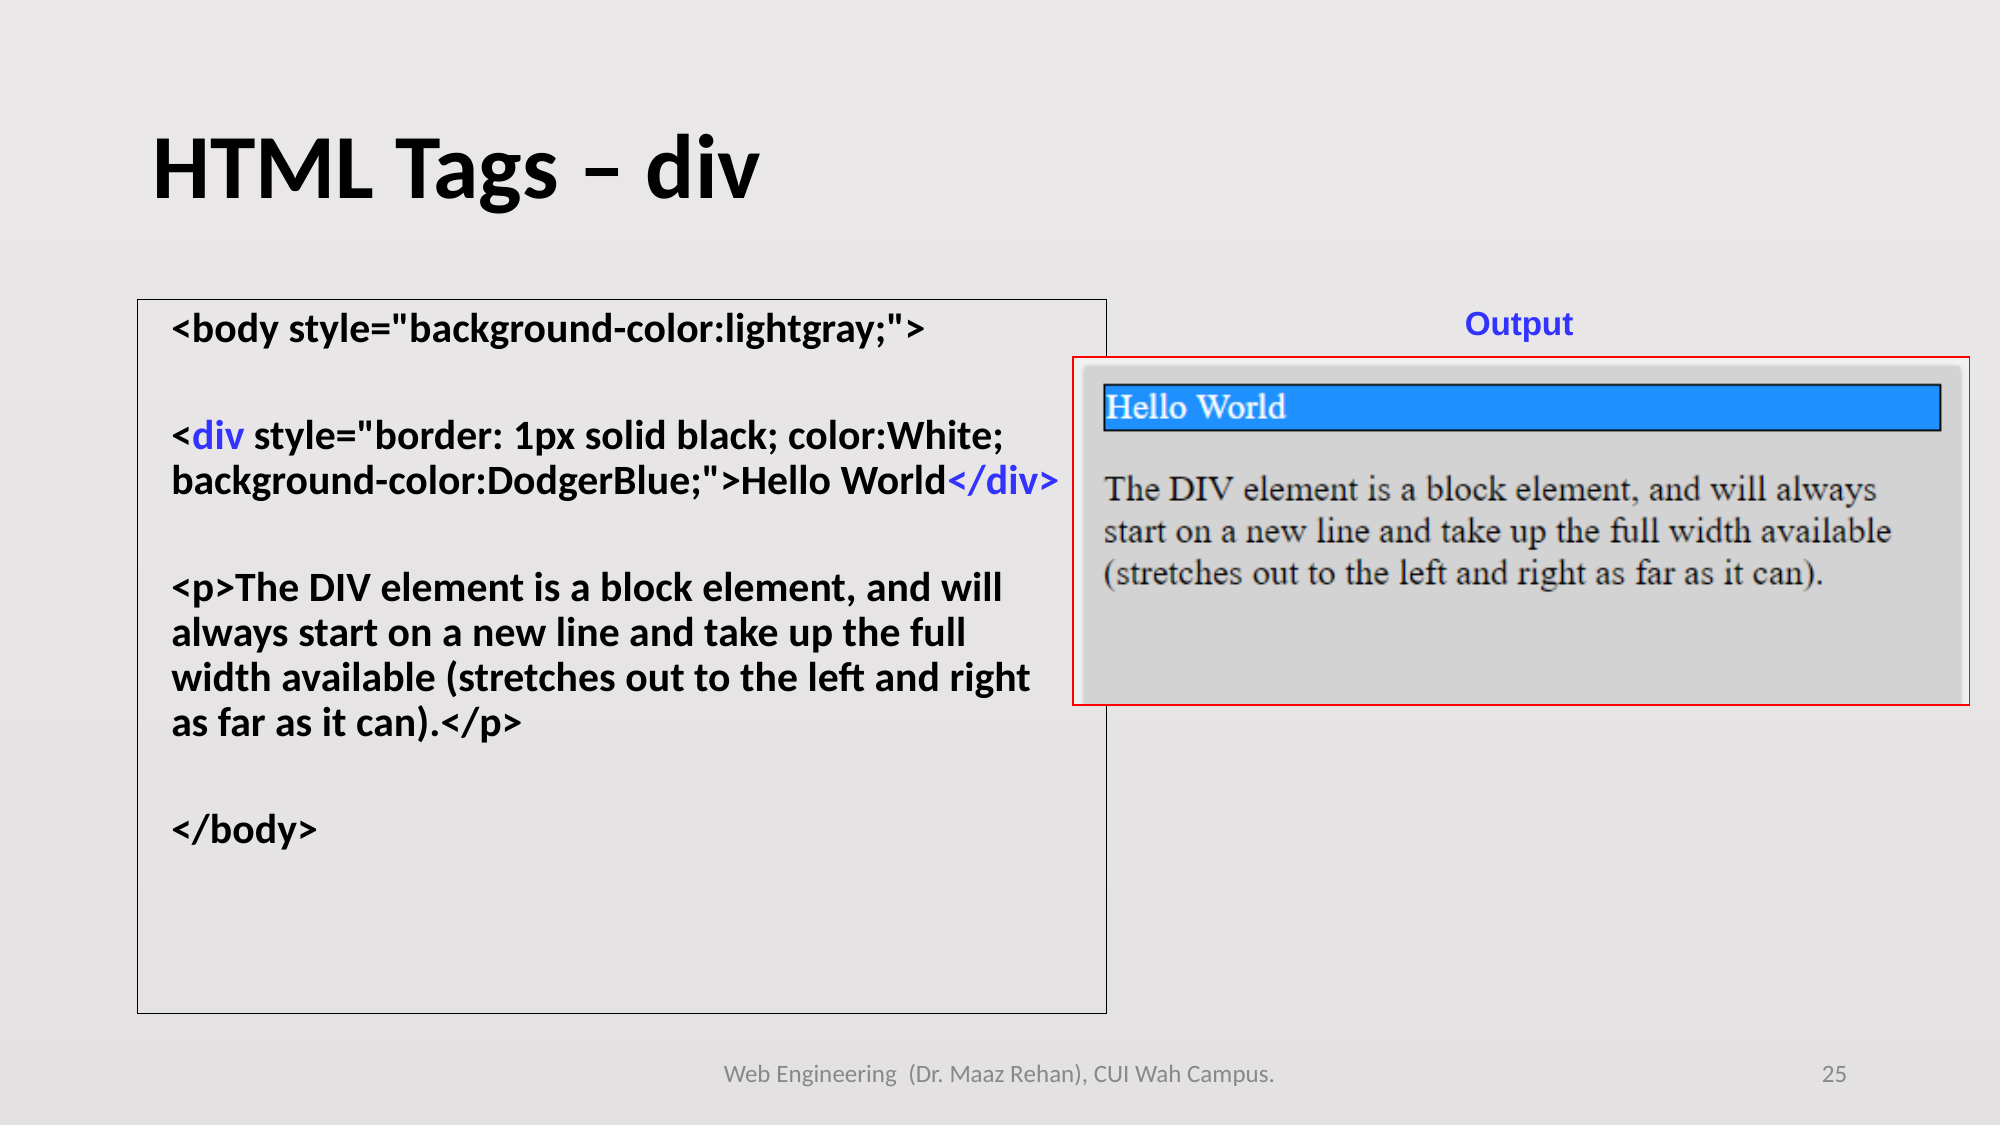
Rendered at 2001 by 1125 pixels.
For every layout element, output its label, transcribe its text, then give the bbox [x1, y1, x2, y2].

list <body style="background-color:lightgray;"> <div style="border: 1px solid black; color:White; background-color:DodgerBlue;">Hello World</div> <p>The DIV element is a block element, and will always start on a new line and take up the full width available (stretches out to the left and right as far as it can).</p> </body> [137, 299, 1107, 1014]
text_box Output [1450, 294, 1593, 349]
title HTML Tags – div [137, 59, 1863, 278]
slide_number 25 [1412, 1042, 1863, 1103]
footer Web Engineering (Dr. Maaz Rehan), CUI Wah Campus. [662, 1042, 1338, 1103]
picture [1073, 357, 1969, 705]
